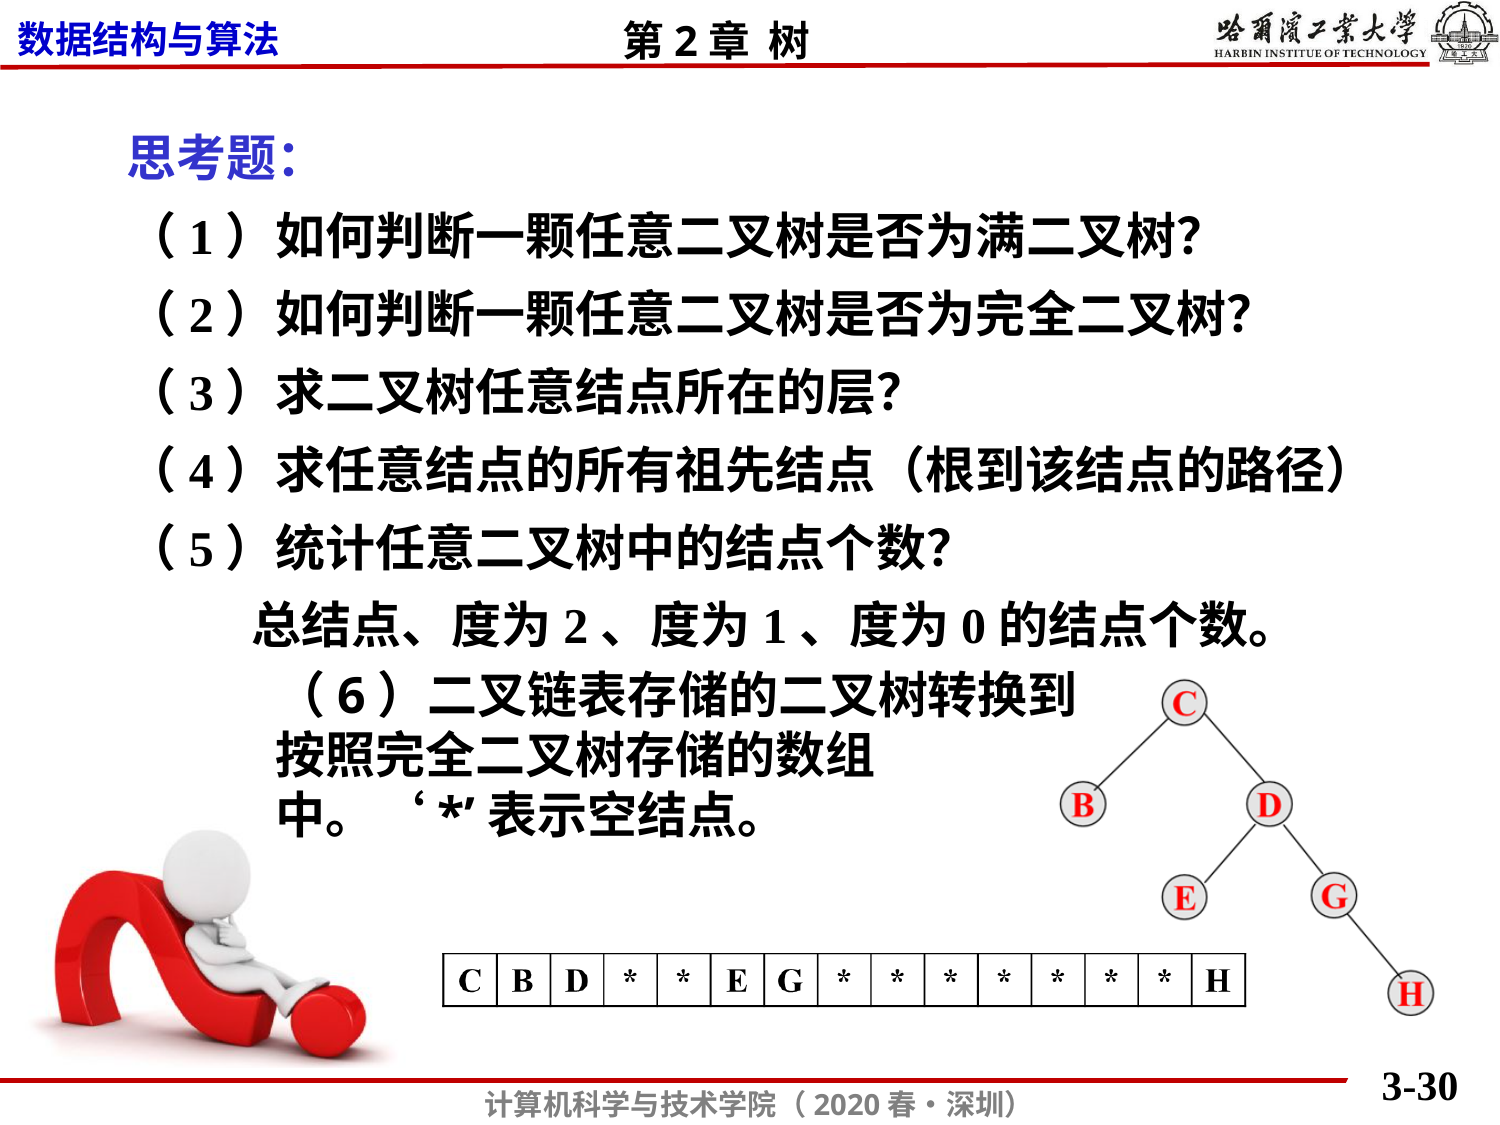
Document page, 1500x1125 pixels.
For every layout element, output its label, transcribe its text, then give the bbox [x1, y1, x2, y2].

picture [1212, 1, 1500, 68]
text_box （6）二叉链表存储的二叉树转换到按照完全二叉树存储的数组中。‘*’表示空结点。 [260, 656, 1100, 851]
text_box 思考题： （1）如何判断一颗任意二叉树是否为满二叉树？ （2）如何判断一颗任意二叉树是否为完全二叉树？ （3）求二叉树任意结点所在的层？ （4）求任意结点的所有祖先结点（根到该结点的路径） （5）统计任意二叉树中的结点个数？ 总结点、度为2、度为1、度为0的结点个数。 [112, 100, 1418, 662]
picture [22, 822, 406, 1068]
picture [442, 670, 1447, 1037]
